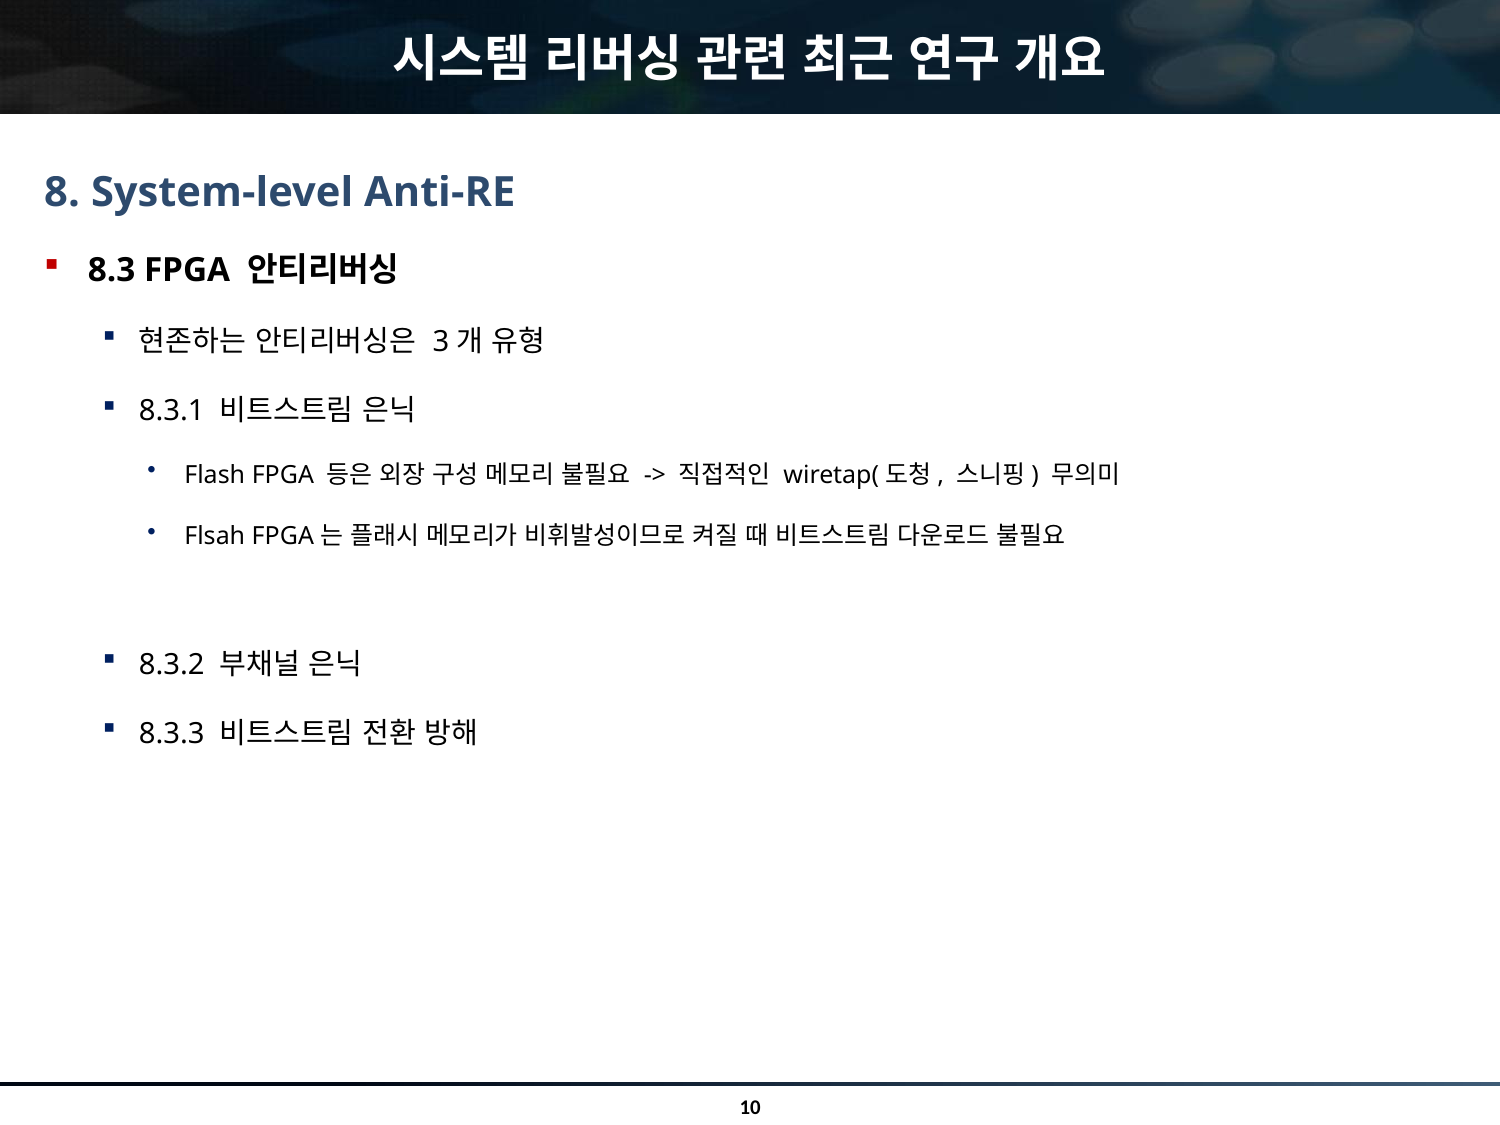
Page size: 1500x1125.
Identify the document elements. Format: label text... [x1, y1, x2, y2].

picture [0, 0, 1500, 114]
title 시스템 리버싱 관련 최근 연구 개요 [29, 12, 1471, 101]
list 8. System-level Anti-RE [29, 132, 1471, 221]
list 8.3 FPGA 안티리버싱 현존하는 안티리버싱은 3개 유형 8.3.1 비트스트림 은닉 Flash FPGA 등은 외장 구성 메모리 불필요 -> 직접적인 wiretap(도청, 스니핑) 무의미 Flsah FPGA는 플래시 메모리가 비휘발성이므로 켜질 때 비트스트림 다운로드 불필요 8.3.2 부채널 은닉 8.3.3 비트스트림 전환 방해 [29, 221, 1471, 1063]
